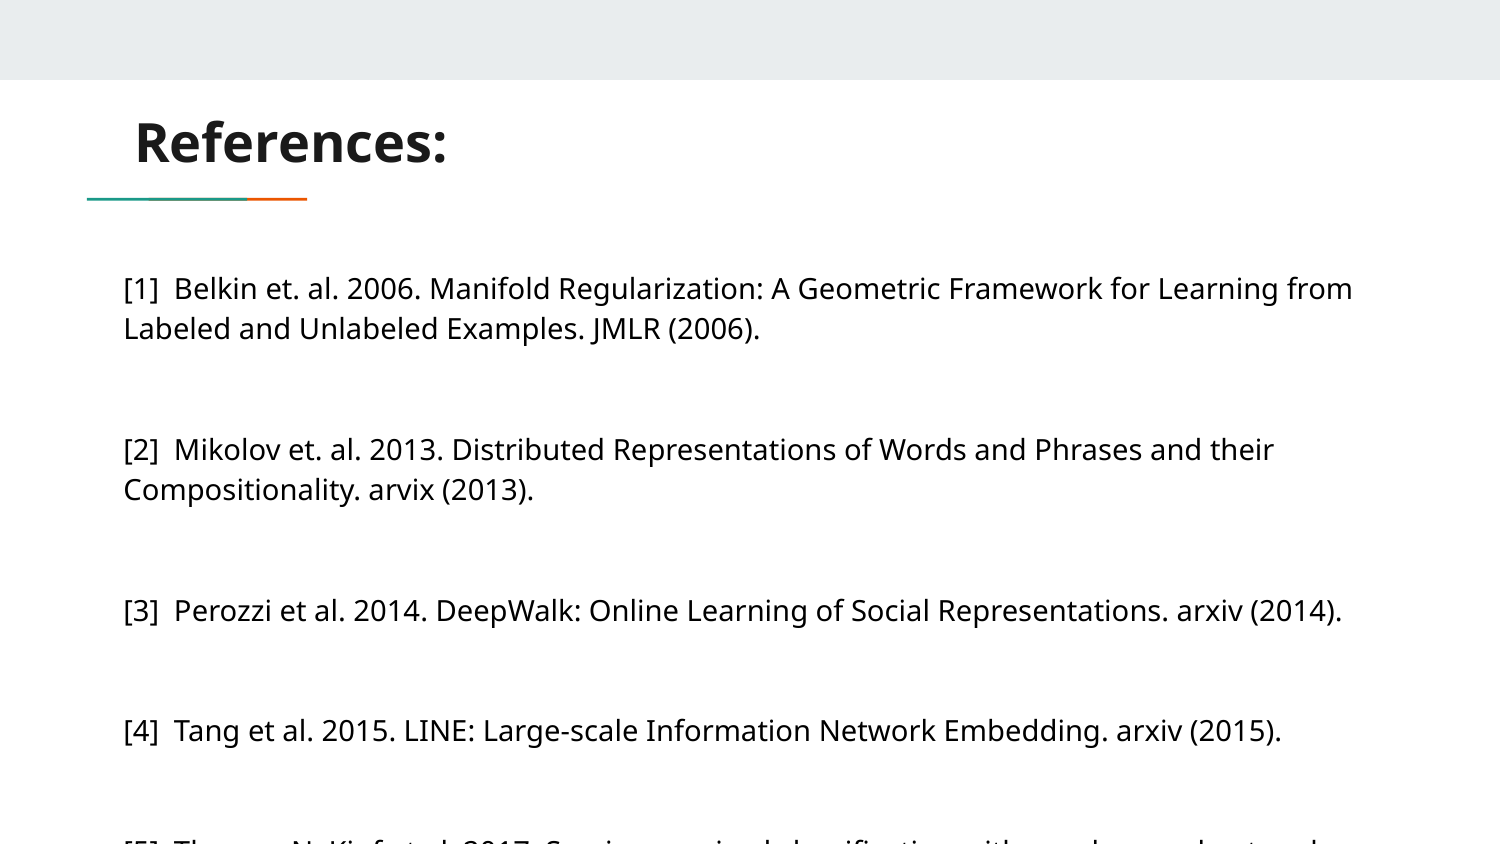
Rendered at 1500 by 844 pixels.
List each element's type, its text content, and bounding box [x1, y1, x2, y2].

list [1] Belkin et. al. 2006. Manifold Regularization: A Geometric Framework for Learning from Labeled and Unlabeled Examples. JMLR (2006). [2] Mikolov et. al. 2013. Distributed Representations of Words and Phrases and their Compositionality. arvix (2013). [3] Perozzi et al. 2014. DeepWalk: Online Learning of Social Representations. arxiv (2014). [4] Tang et al. 2015. LINE: Large-scale Information Network Embedding. arxiv (2015). [5] Thomas N. Kipf et al. 2017. Semi-supervised classification with graph neural networks. ICLR (2017). [108, 250, 1370, 754]
title References: [119, 93, 1381, 182]
